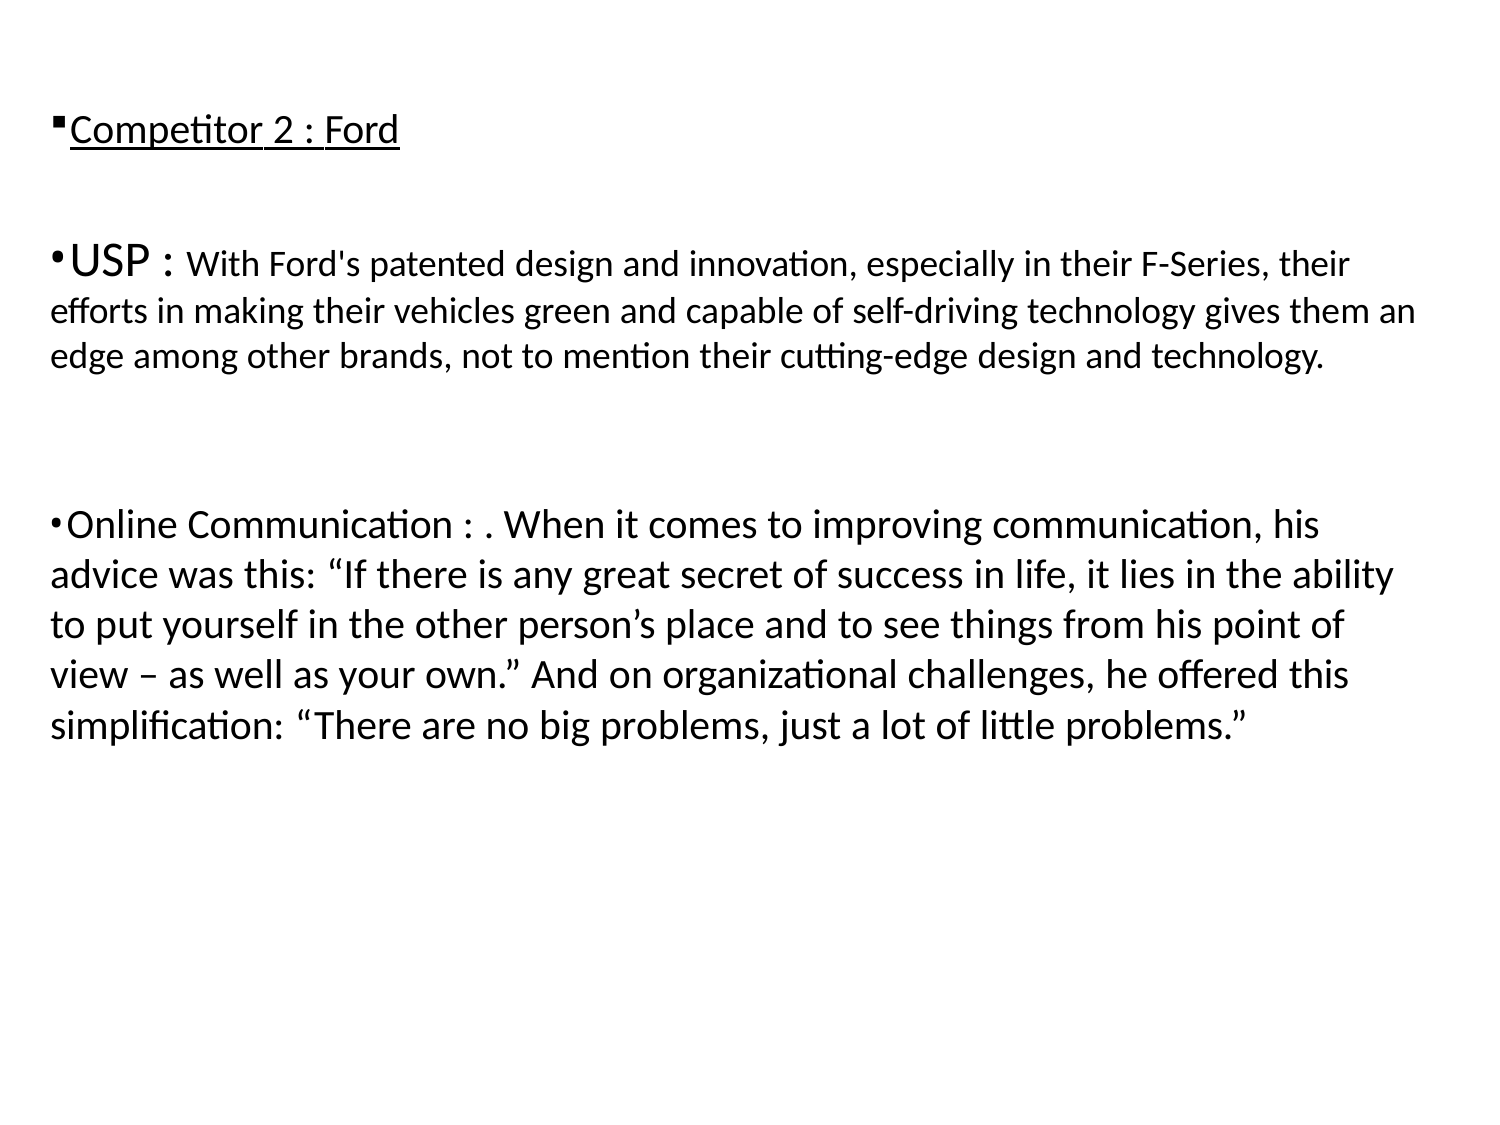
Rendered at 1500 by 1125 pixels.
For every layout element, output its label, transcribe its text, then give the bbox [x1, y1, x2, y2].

text_box Competitor 2 : Ford USP : With Ford's patented design and innovation, especially in their F-Series, their efforts in making their vehicles green and capable of self-driving technology gives them an edge among other brands, not to mention their cutting-edge design and technology. [48, 100, 1427, 377]
text_box Online Communication : . When it comes to improving communication, his advice was this: “If there is any great secret of success in life, it lies in the ability to put yourself in the other person’s place and to see things from his point of view – as well as your own.” And on organizational challenges, he offered this simplification: “There are no big problems, just a lot of little problems.” [48, 495, 1399, 748]
